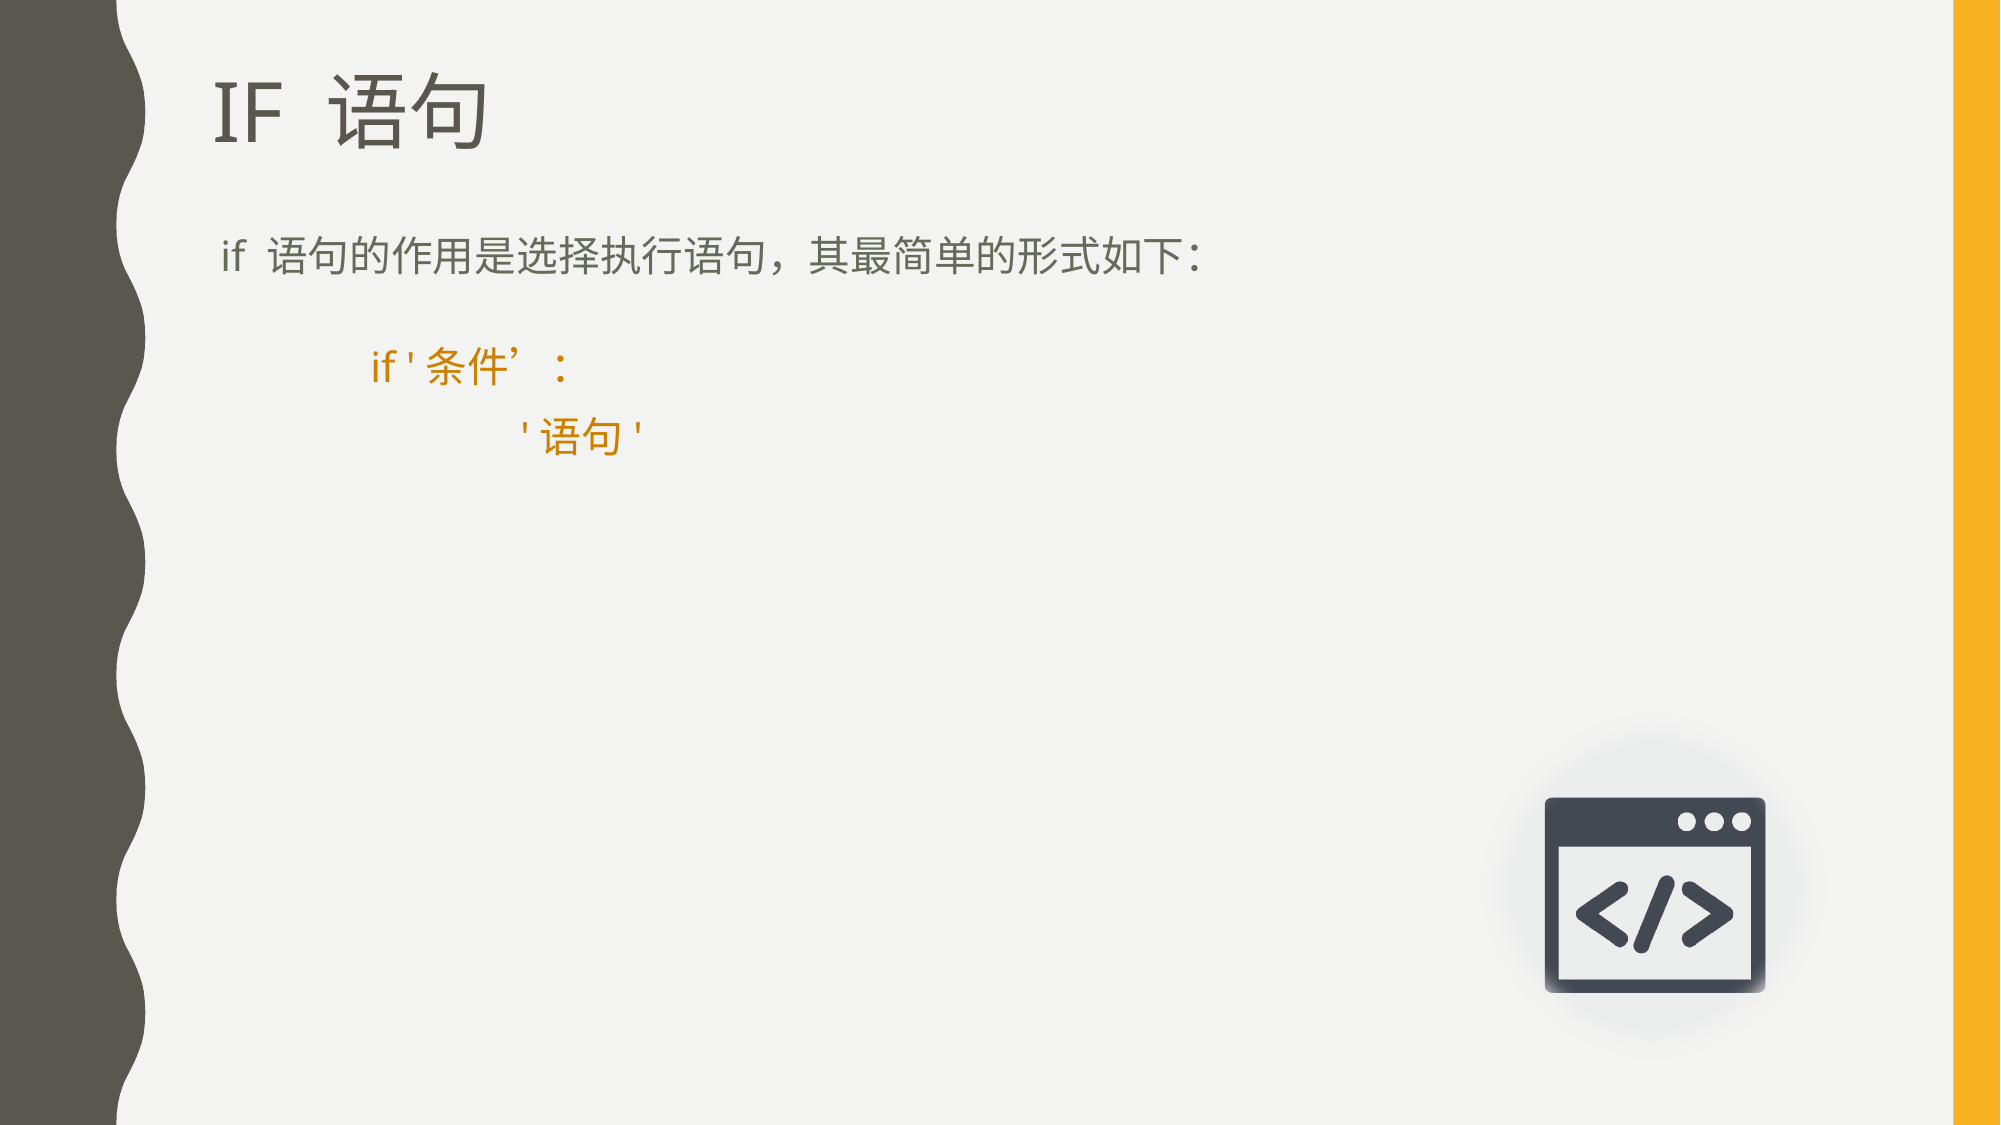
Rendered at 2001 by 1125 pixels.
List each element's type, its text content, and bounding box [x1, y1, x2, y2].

list if 语句的作用是选择执行语句，其最简单的形式如下： if '条件’： '语句' [205, 217, 1875, 965]
title If 语句 [197, 62, 1985, 331]
picture [1476, 708, 1831, 1063]
